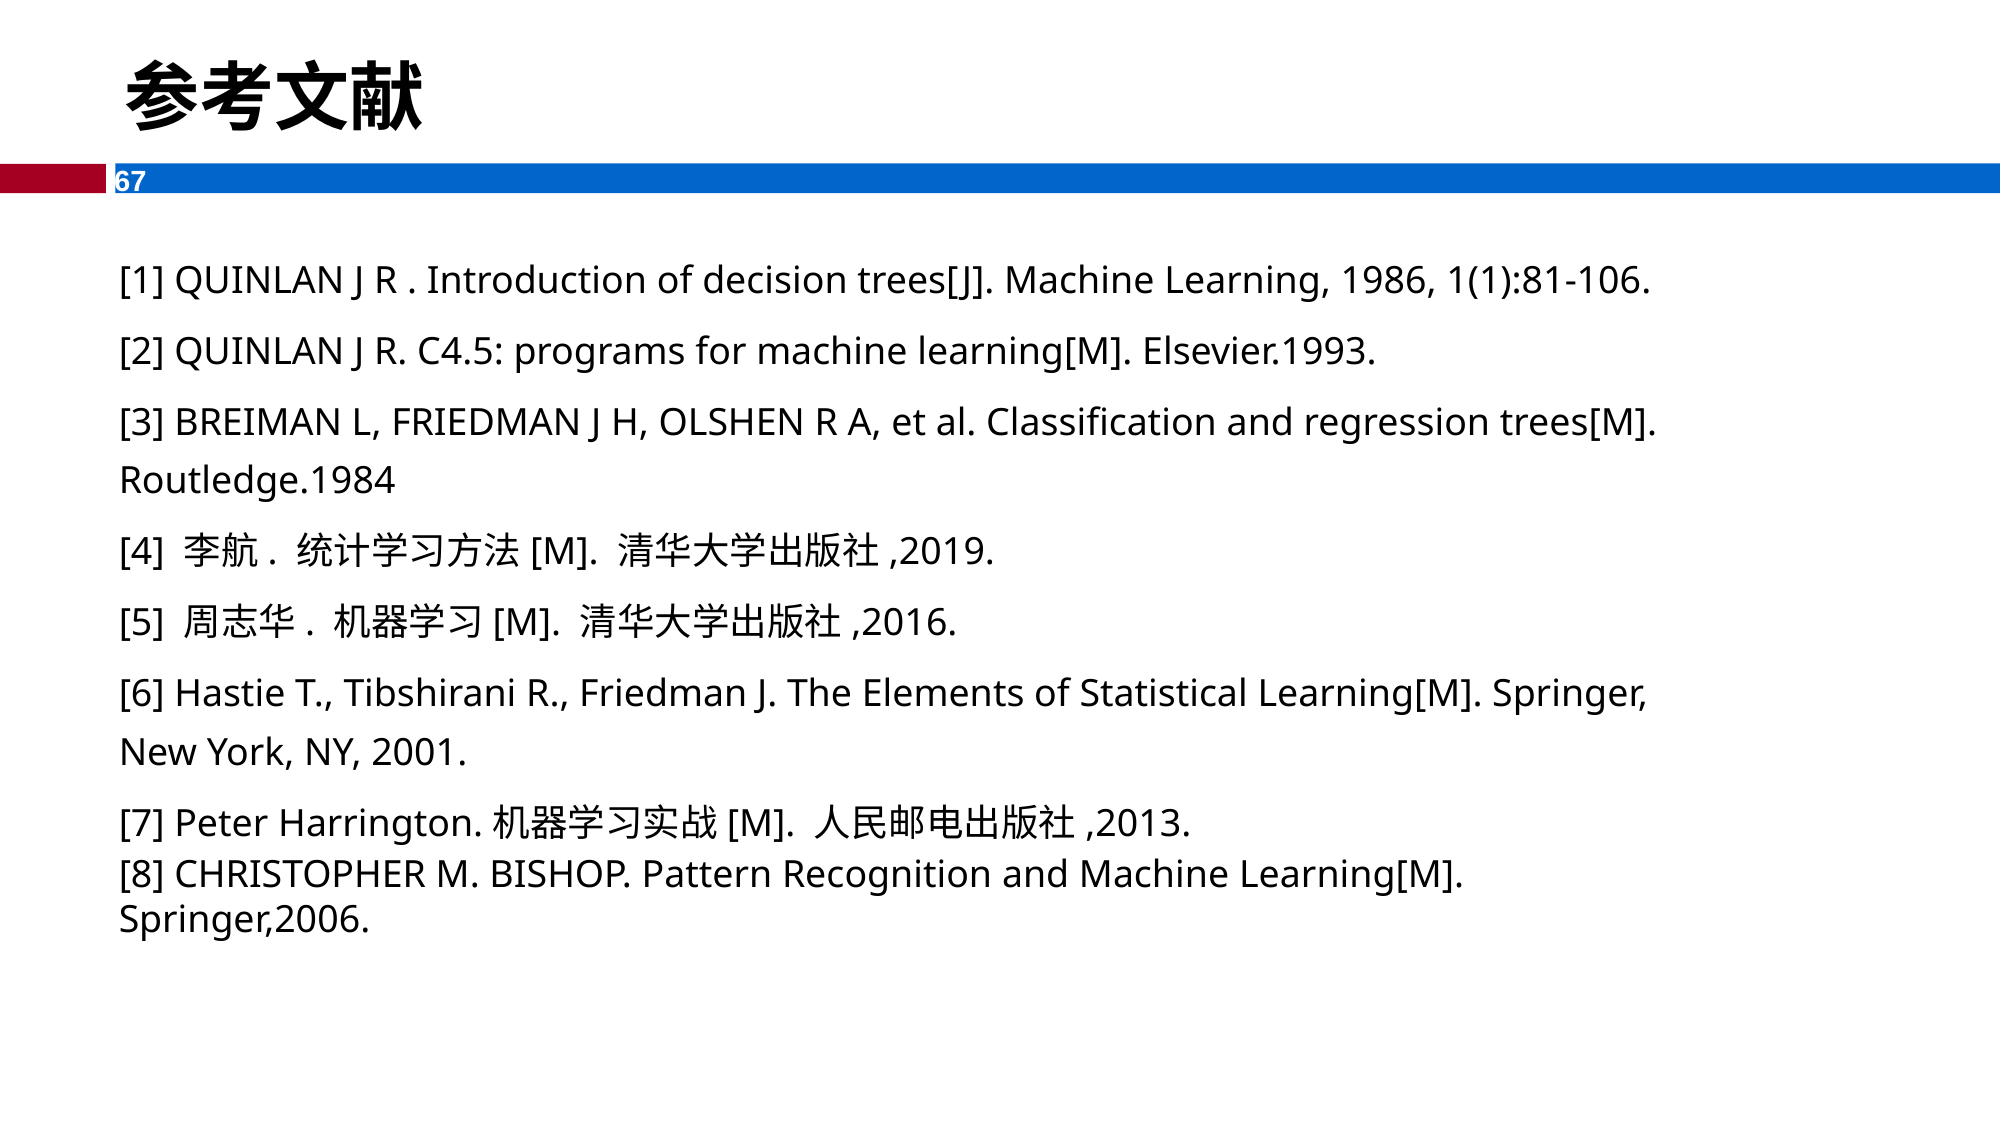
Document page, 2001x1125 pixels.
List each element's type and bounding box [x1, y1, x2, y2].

text_box [104, 234, 1739, 948]
title [109, 38, 2000, 150]
